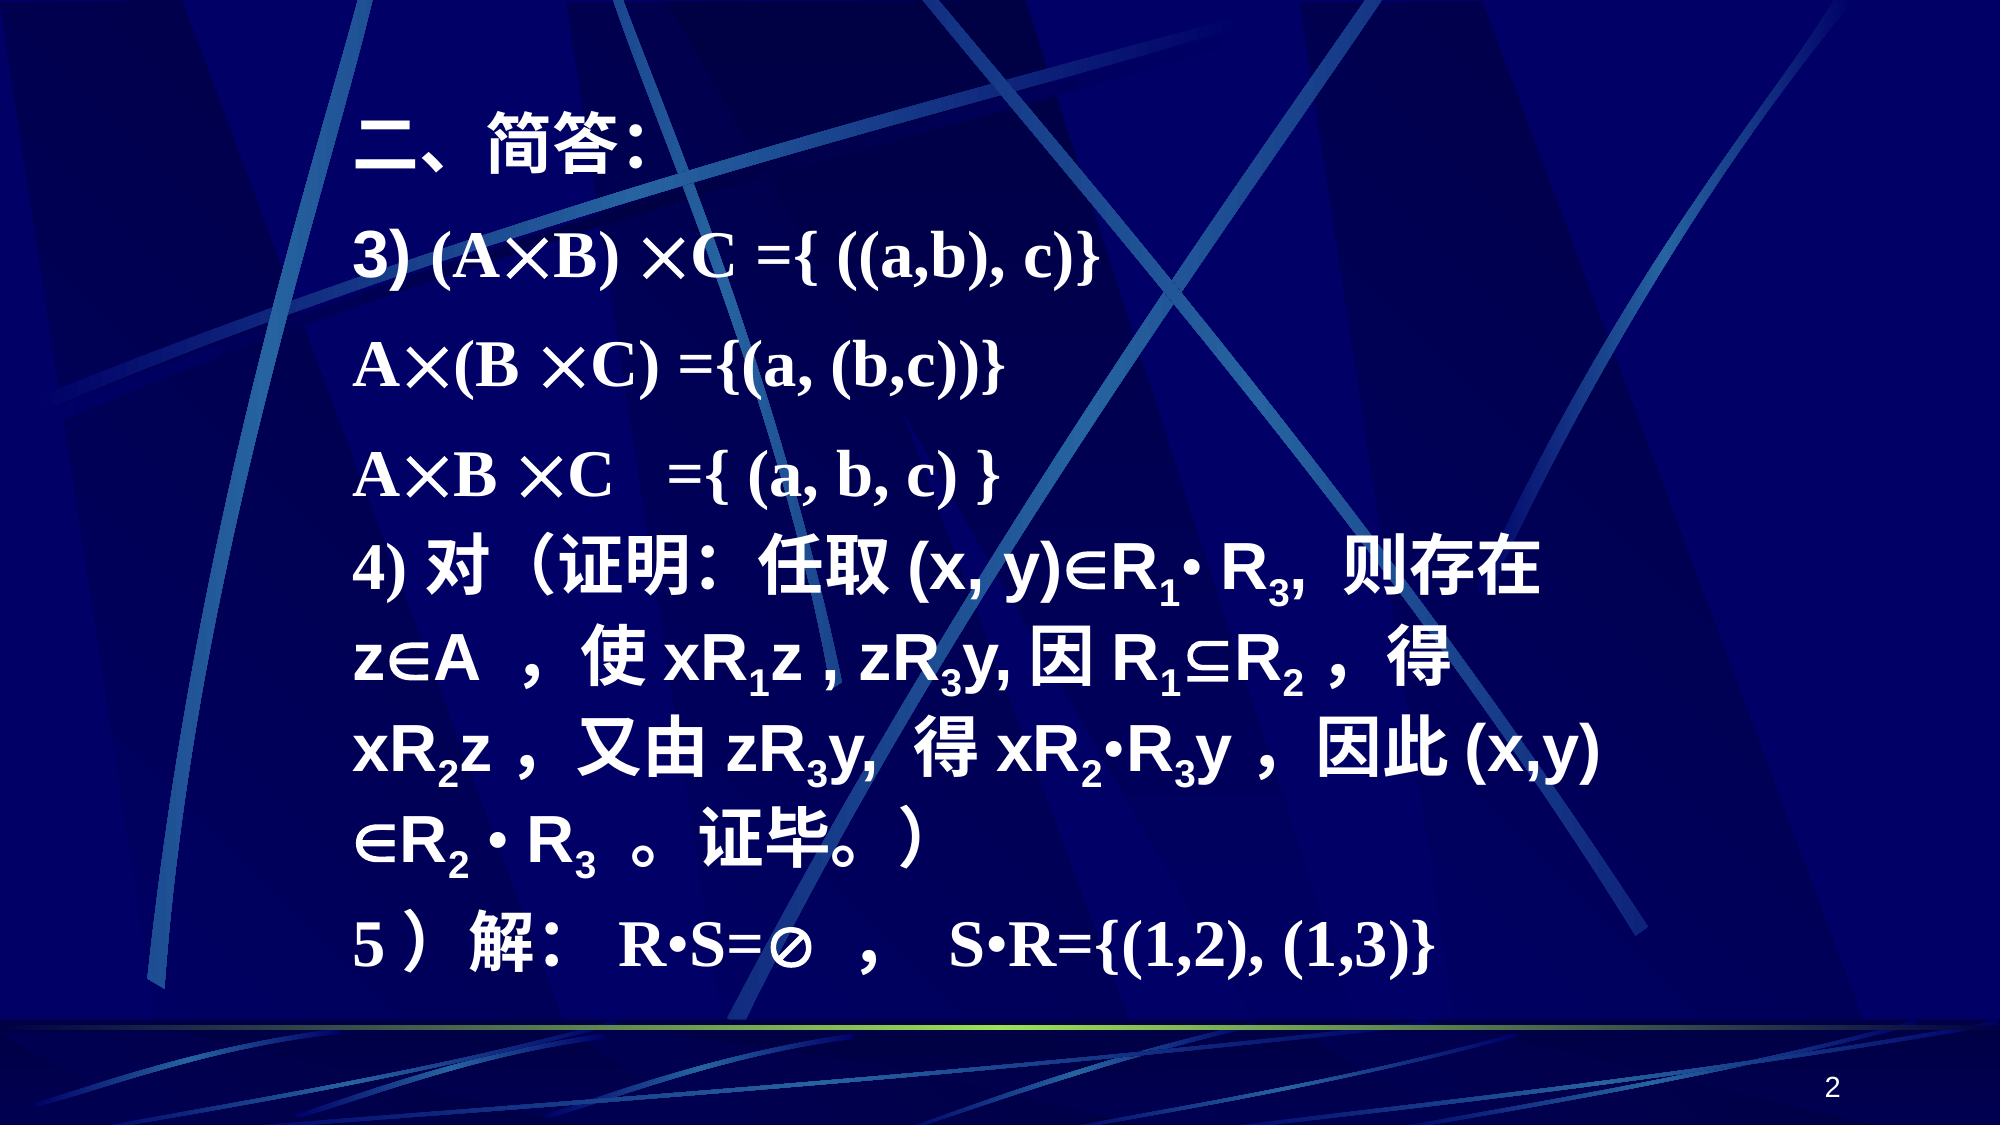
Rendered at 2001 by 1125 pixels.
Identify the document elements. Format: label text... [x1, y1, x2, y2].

list 二、简答： 3) (AB) C ={ ((a,b), c)} A(B C) ={(a, (b,c))} AB C ={ (a, b, c) } 4)对（证明：任取(x, y)R1• R3, 则存在zA ，使xR1z , zR3y,因R1R2，得xR2z，又由zR3y, 得xR2•R3y，因此(x,y) R2 • R3 。证毕。） 5）解：R•S= ， S•R={(1,2), (1,3)} [337, 78, 1663, 1000]
slide_number 2 [1439, 1035, 1856, 1111]
